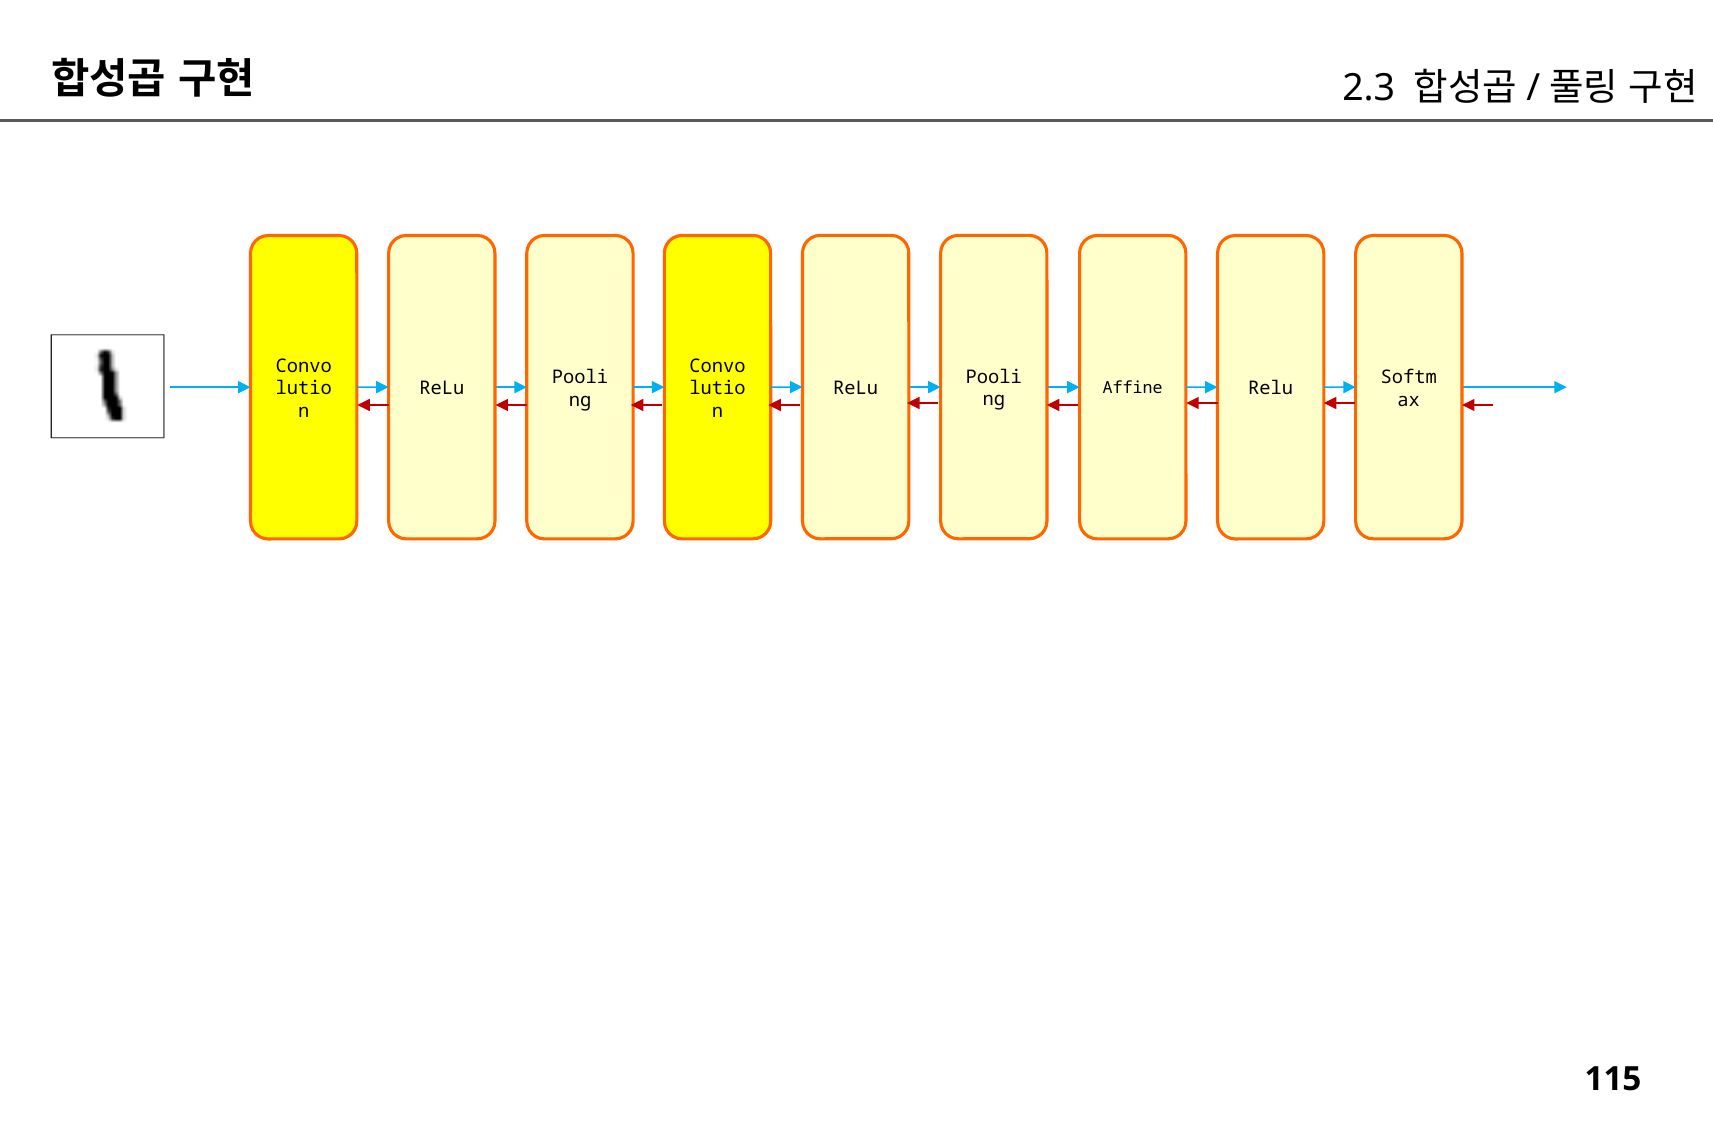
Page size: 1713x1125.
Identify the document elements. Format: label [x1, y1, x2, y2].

text_box [916, 44, 1713, 111]
text_box [11, 13, 803, 105]
picture [45, 331, 171, 443]
text_box [169, 233, 1567, 542]
